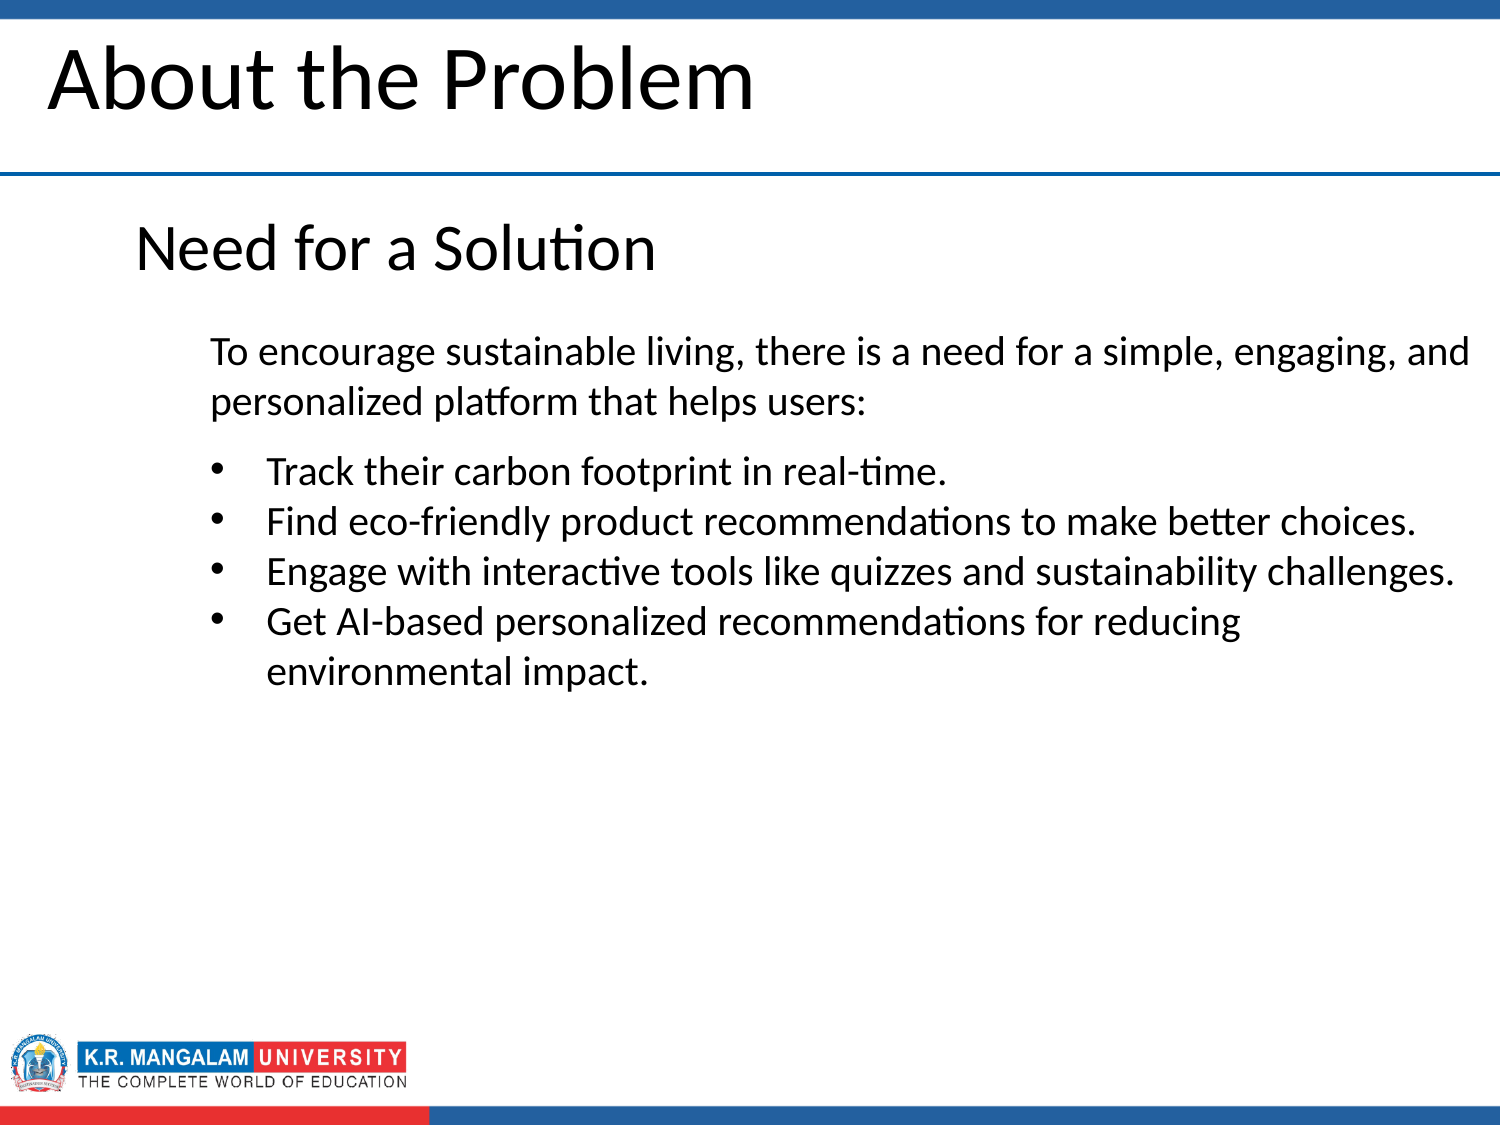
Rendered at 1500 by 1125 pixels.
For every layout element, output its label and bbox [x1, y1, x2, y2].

list [0, 181, 1500, 1125]
picture [11, 1034, 408, 1093]
list [0, 0, 1500, 173]
